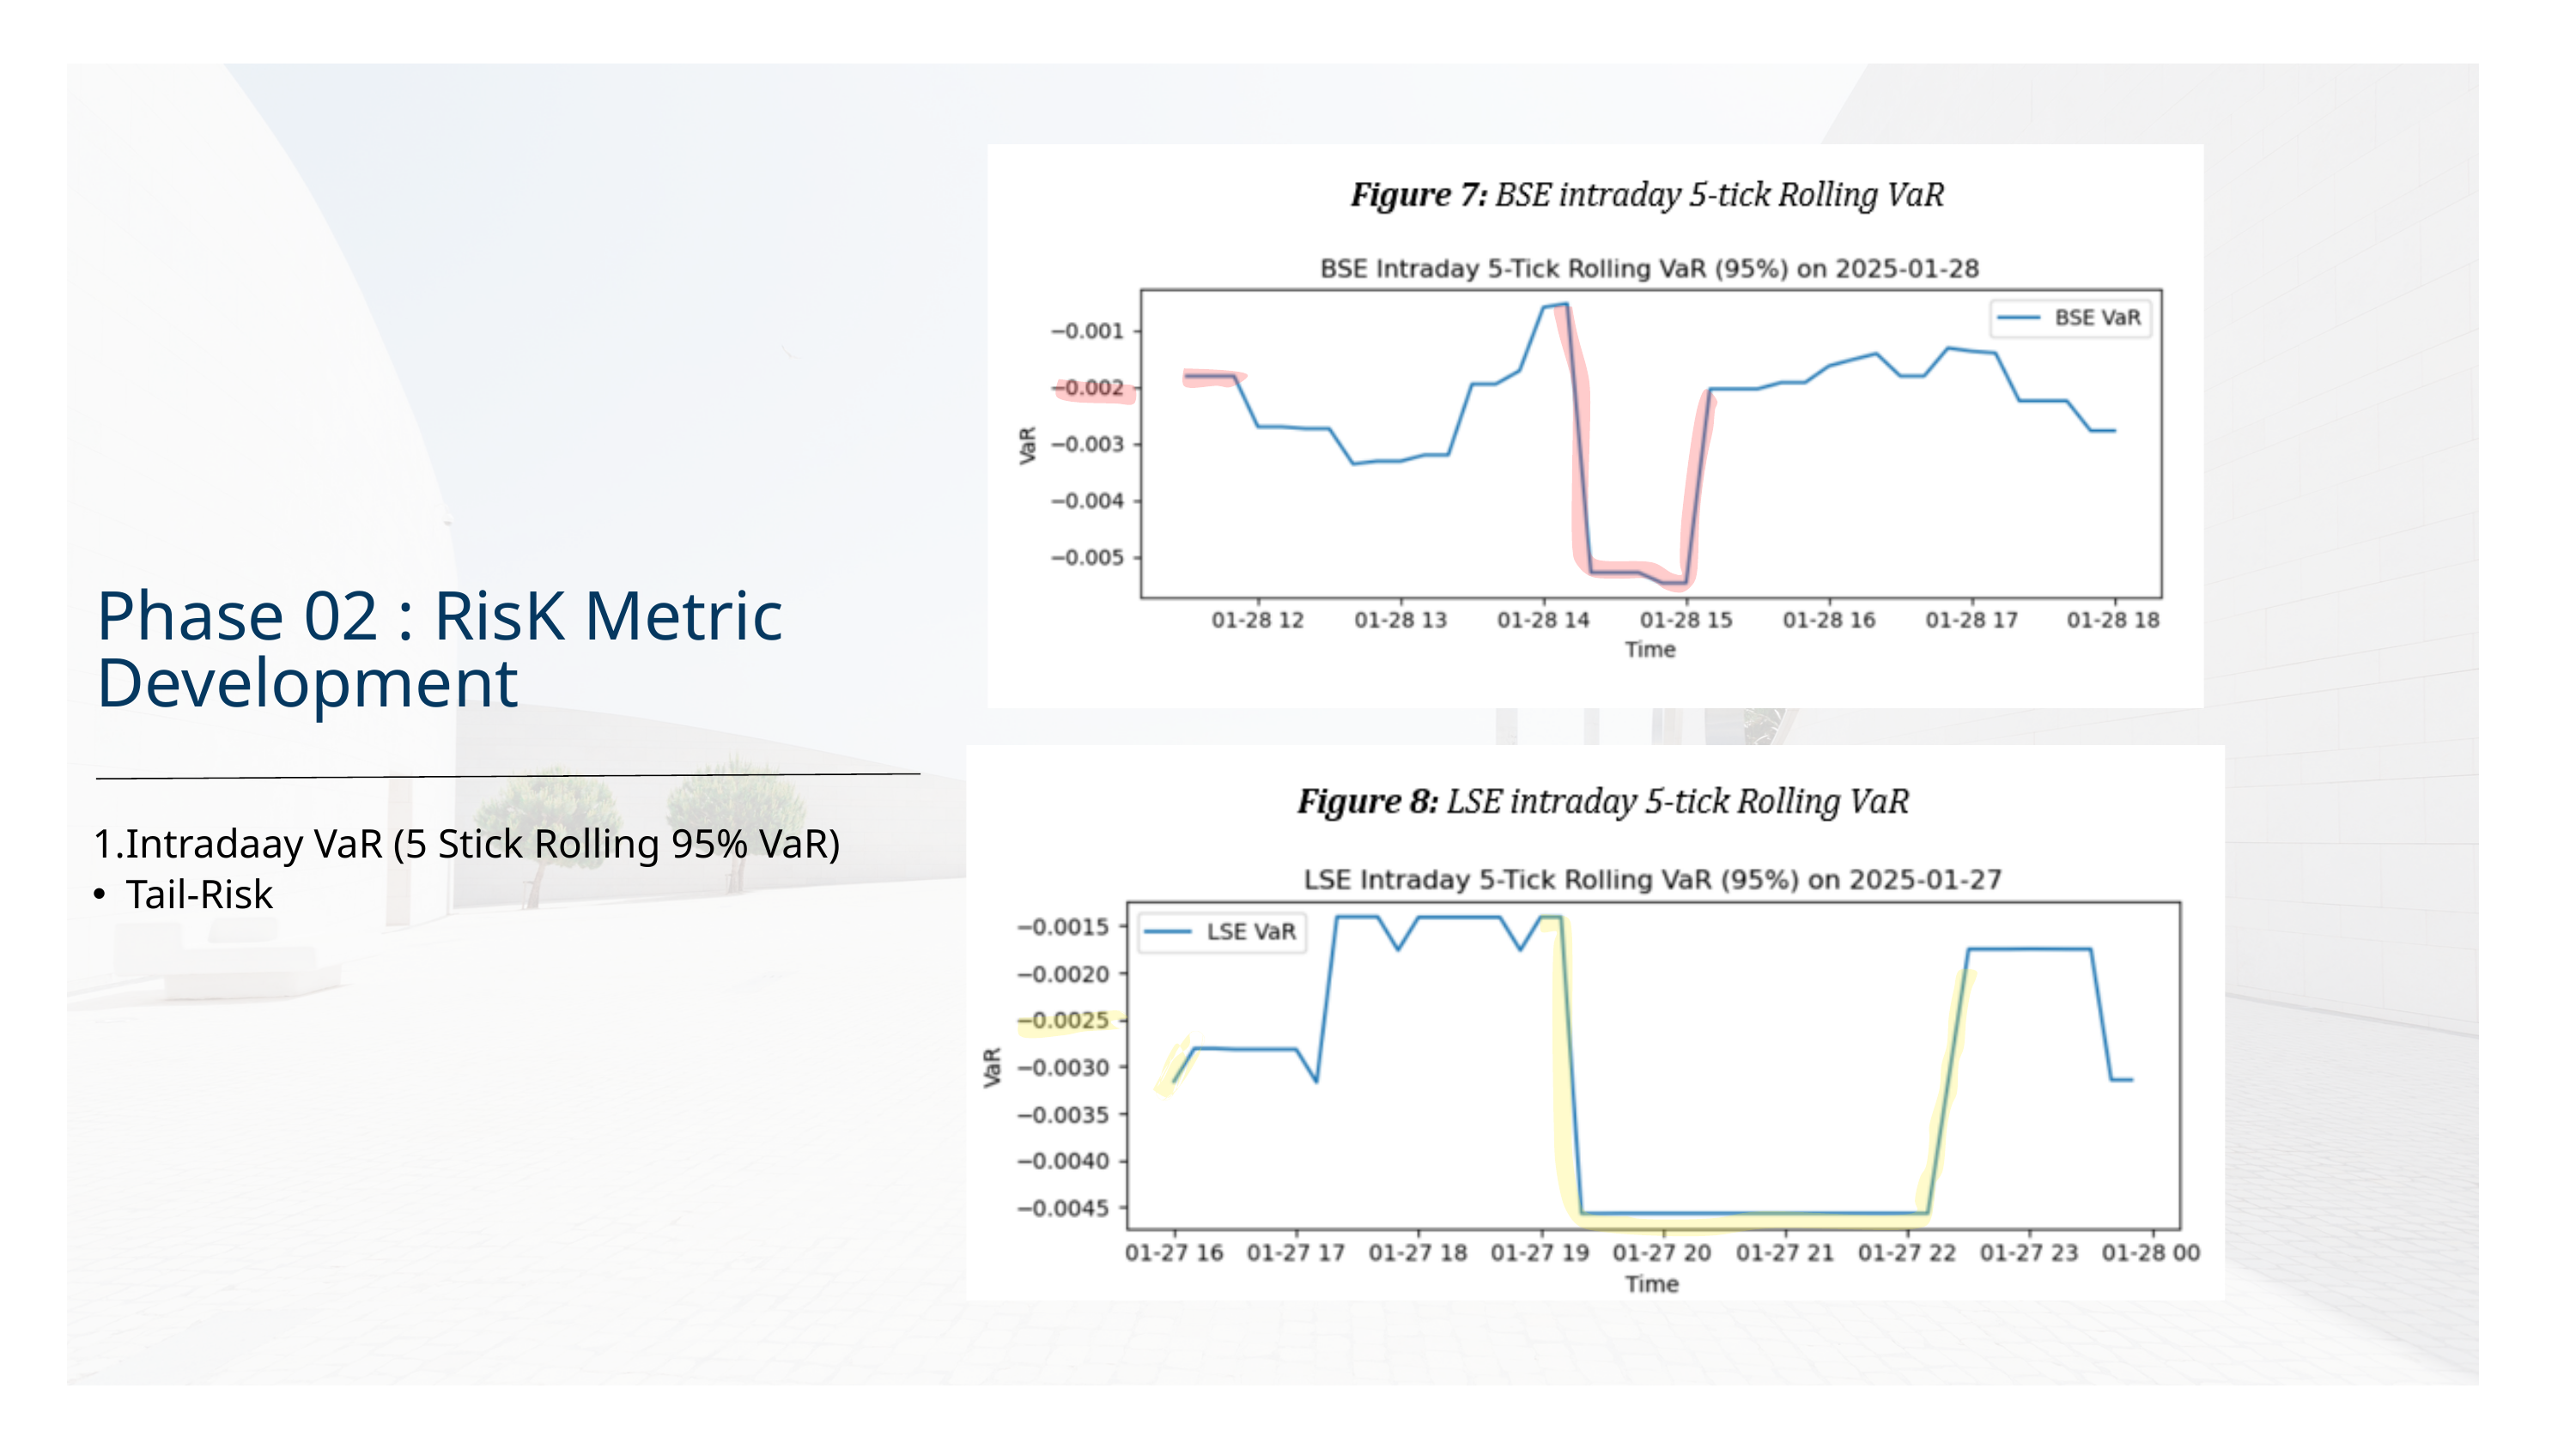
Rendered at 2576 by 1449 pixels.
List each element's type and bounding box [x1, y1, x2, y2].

text_box [1178, 362, 1254, 393]
text_box [67, 63, 2479, 1385]
text_box [1535, 908, 1983, 1241]
text_box [1051, 373, 1140, 409]
text_box [1013, 1004, 1134, 1041]
text_box [1147, 1025, 1211, 1106]
text_box [1549, 301, 1723, 598]
